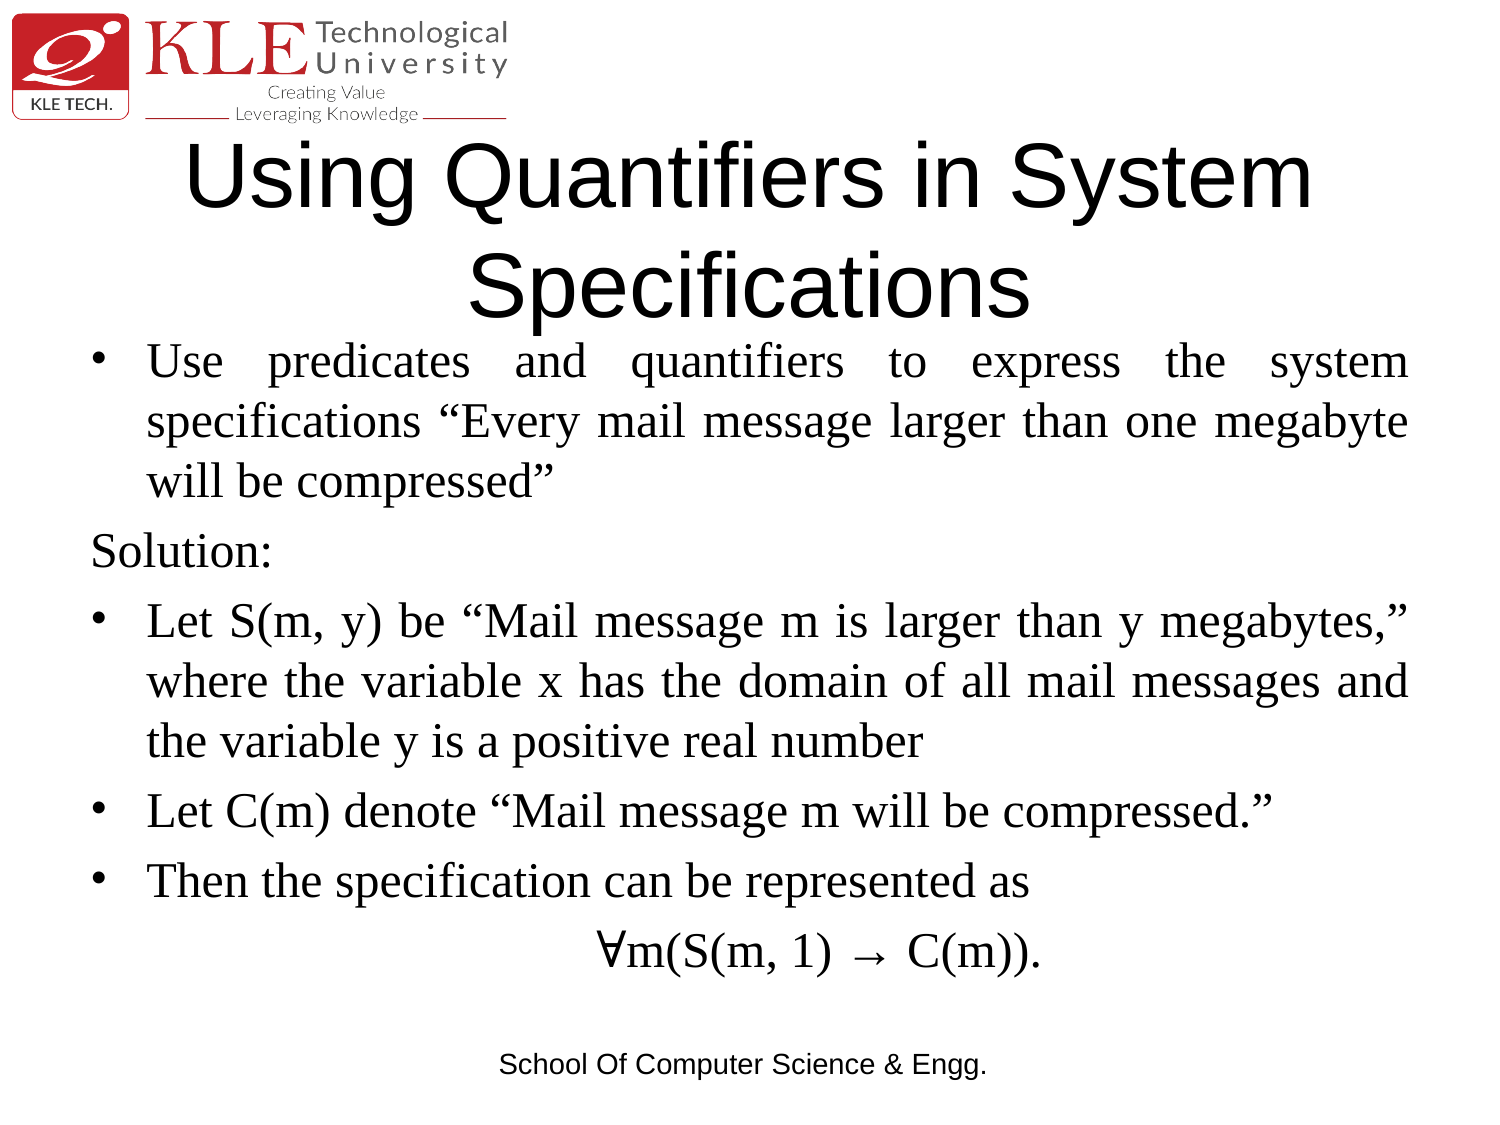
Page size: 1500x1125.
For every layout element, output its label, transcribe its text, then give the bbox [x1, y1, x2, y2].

title Using Quantifiers in System Specifications [75, 157, 1425, 295]
picture [12, 7, 513, 125]
list Use predicates and quantifiers to express the system specifications “Every mail message larger than one megabyte will be compressed” Solution: Let S(m, y) be “Mail message m is larger than y megabytes,” where the variable x has the domain of all mail messages and the variable y is a positive real number Let C(m) denote “Mail message m will be compressed.” Then the specification can be represented as ∀m(S(m, 1) → C(m)). [75, 320, 1425, 1038]
